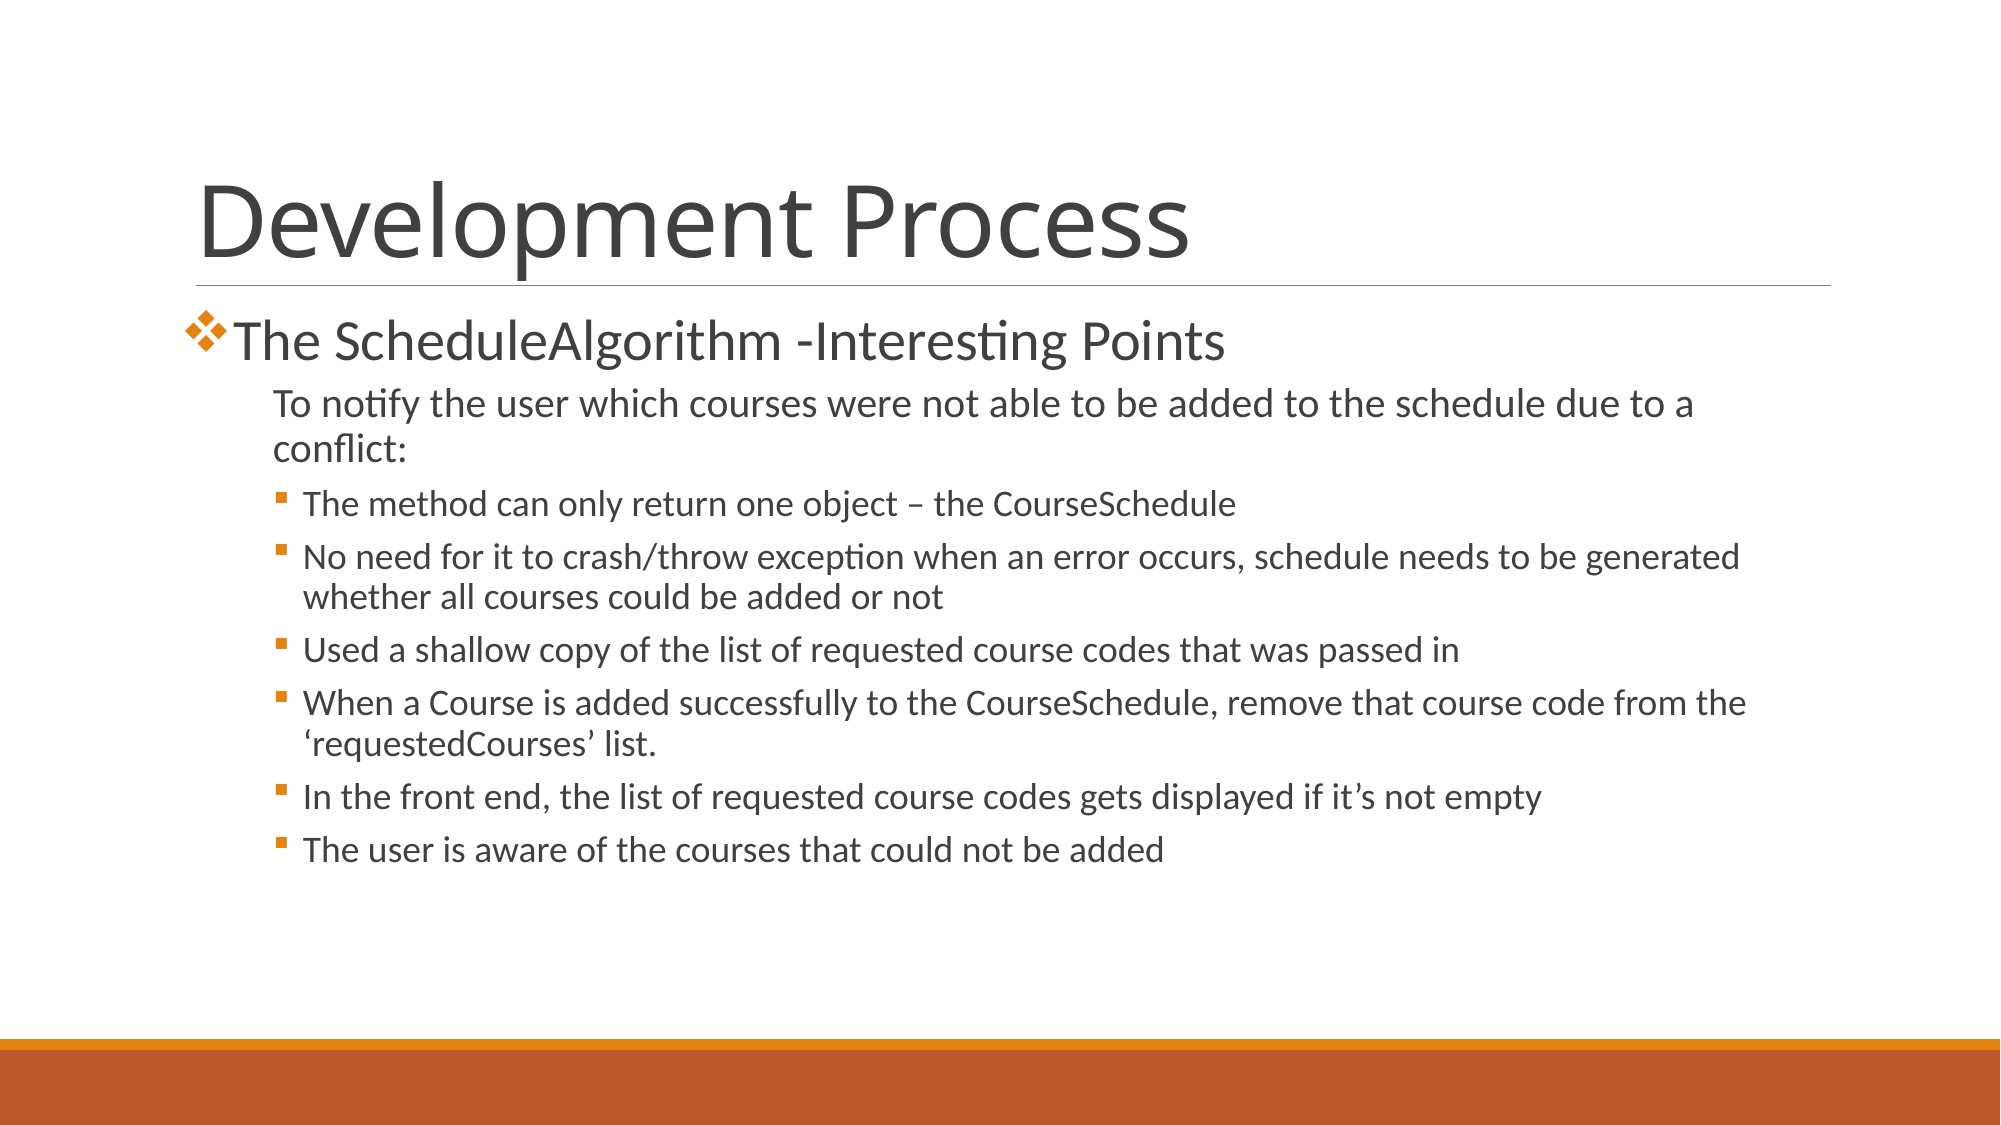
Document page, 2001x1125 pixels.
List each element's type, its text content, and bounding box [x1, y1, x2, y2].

list The ScheduleAlgorithm -Interesting Points To notify the user which courses were not able to be added to the schedule due to a conflict: The method can only return one object – the CourseSchedule No need for it to crash/throw exception when an error occurs, schedule needs to be generated whether all courses could be added or not Used a shallow copy of the list of requested course codes that was passed in When a Course is added successfully to the CourseSchedule, remove that course code from the ‘requestedCourses’ list. In the front end, the list of requested course codes gets displayed if it’s not empty The user is aware of the courses that could not be added [180, 302, 1830, 963]
title Development Process [180, 47, 1830, 285]
